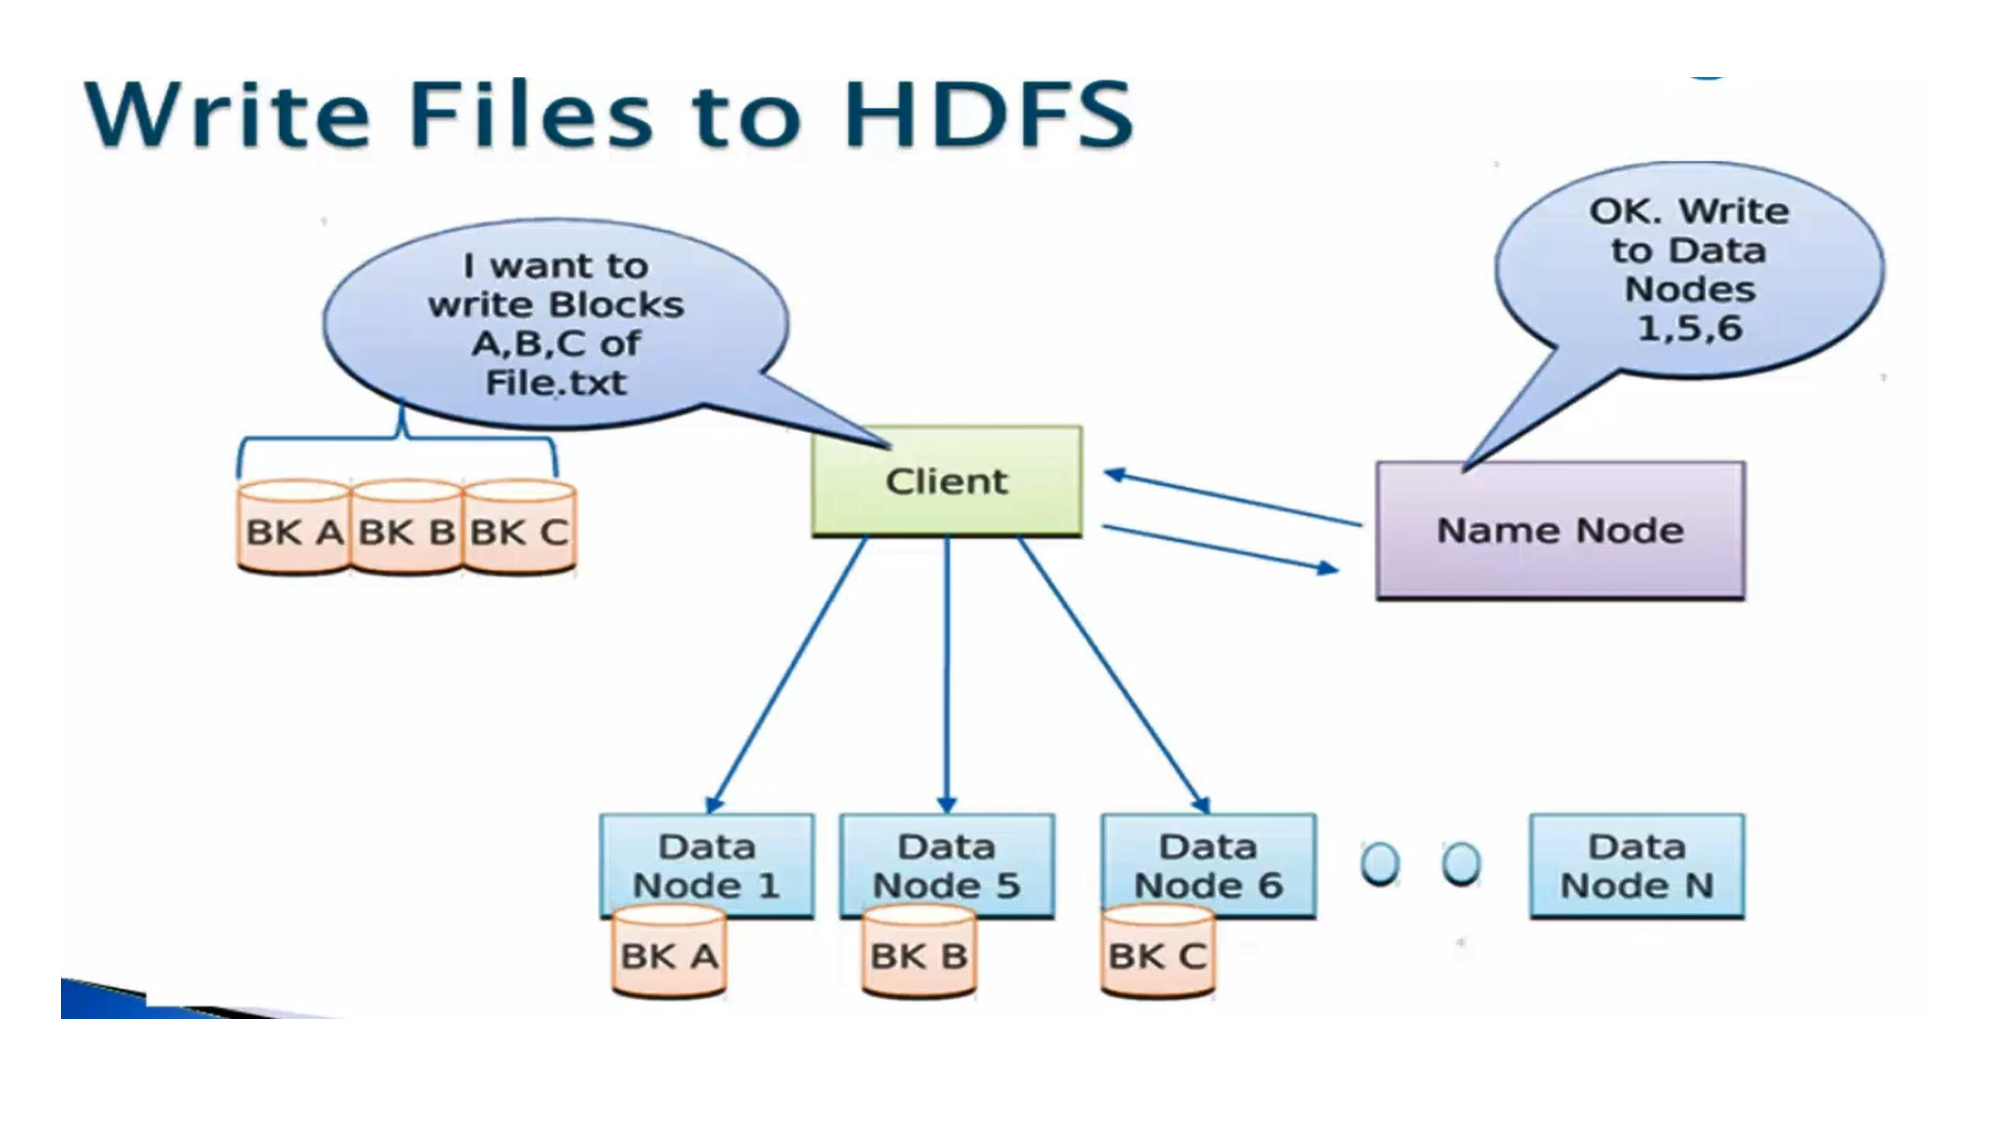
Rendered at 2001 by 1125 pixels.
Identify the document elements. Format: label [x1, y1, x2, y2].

list [61, 77, 1925, 1019]
